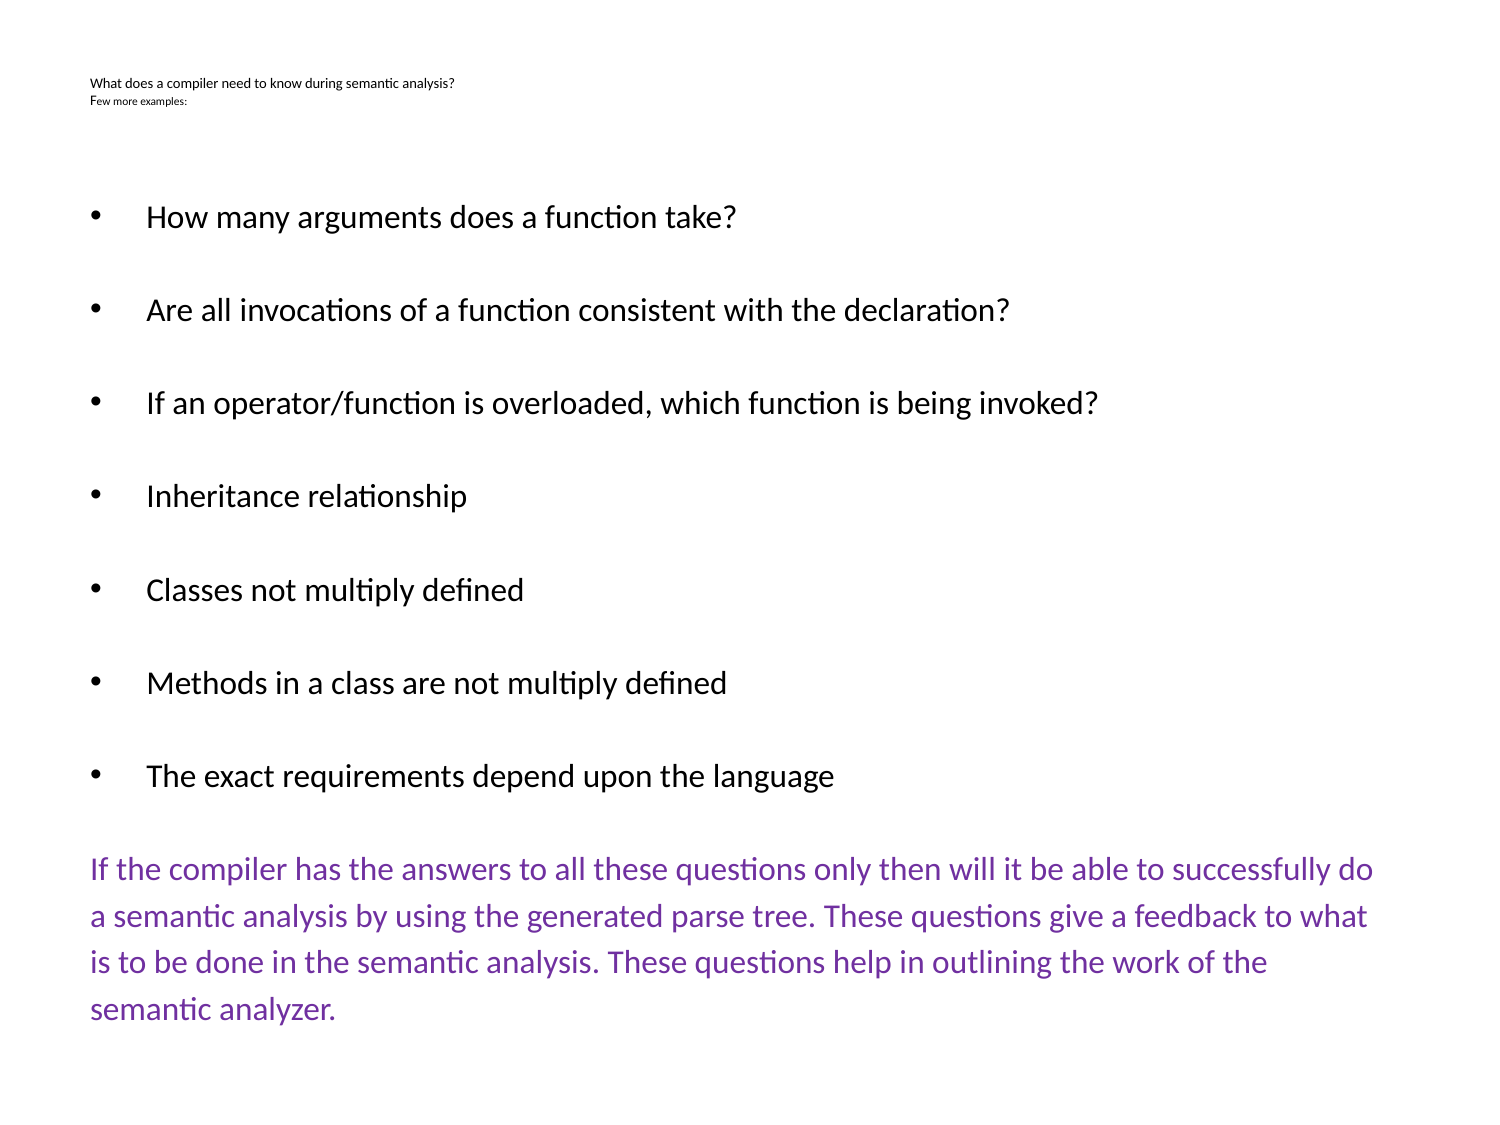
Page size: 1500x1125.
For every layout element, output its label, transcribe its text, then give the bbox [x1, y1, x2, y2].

list How many arguments does a function take? Are all invocations of a function consistent with the declaration? If an operator/function is overloaded, which function is being invoked? Inheritance relationship Classes not multiply defined Methods in a class are not multiply defined The exact requirements depend upon the language If the compiler has the answers to all these questions only then will it be able to successfully do a semantic analysis by using the generated parse tree. These questions give a feedback to what is to be done in the semantic analysis. These questions help in outlining the work of the semantic analyzer. [75, 187, 1425, 1088]
title What does a compiler need to know during semantic analysis? Few more examples: [75, 45, 1500, 138]
